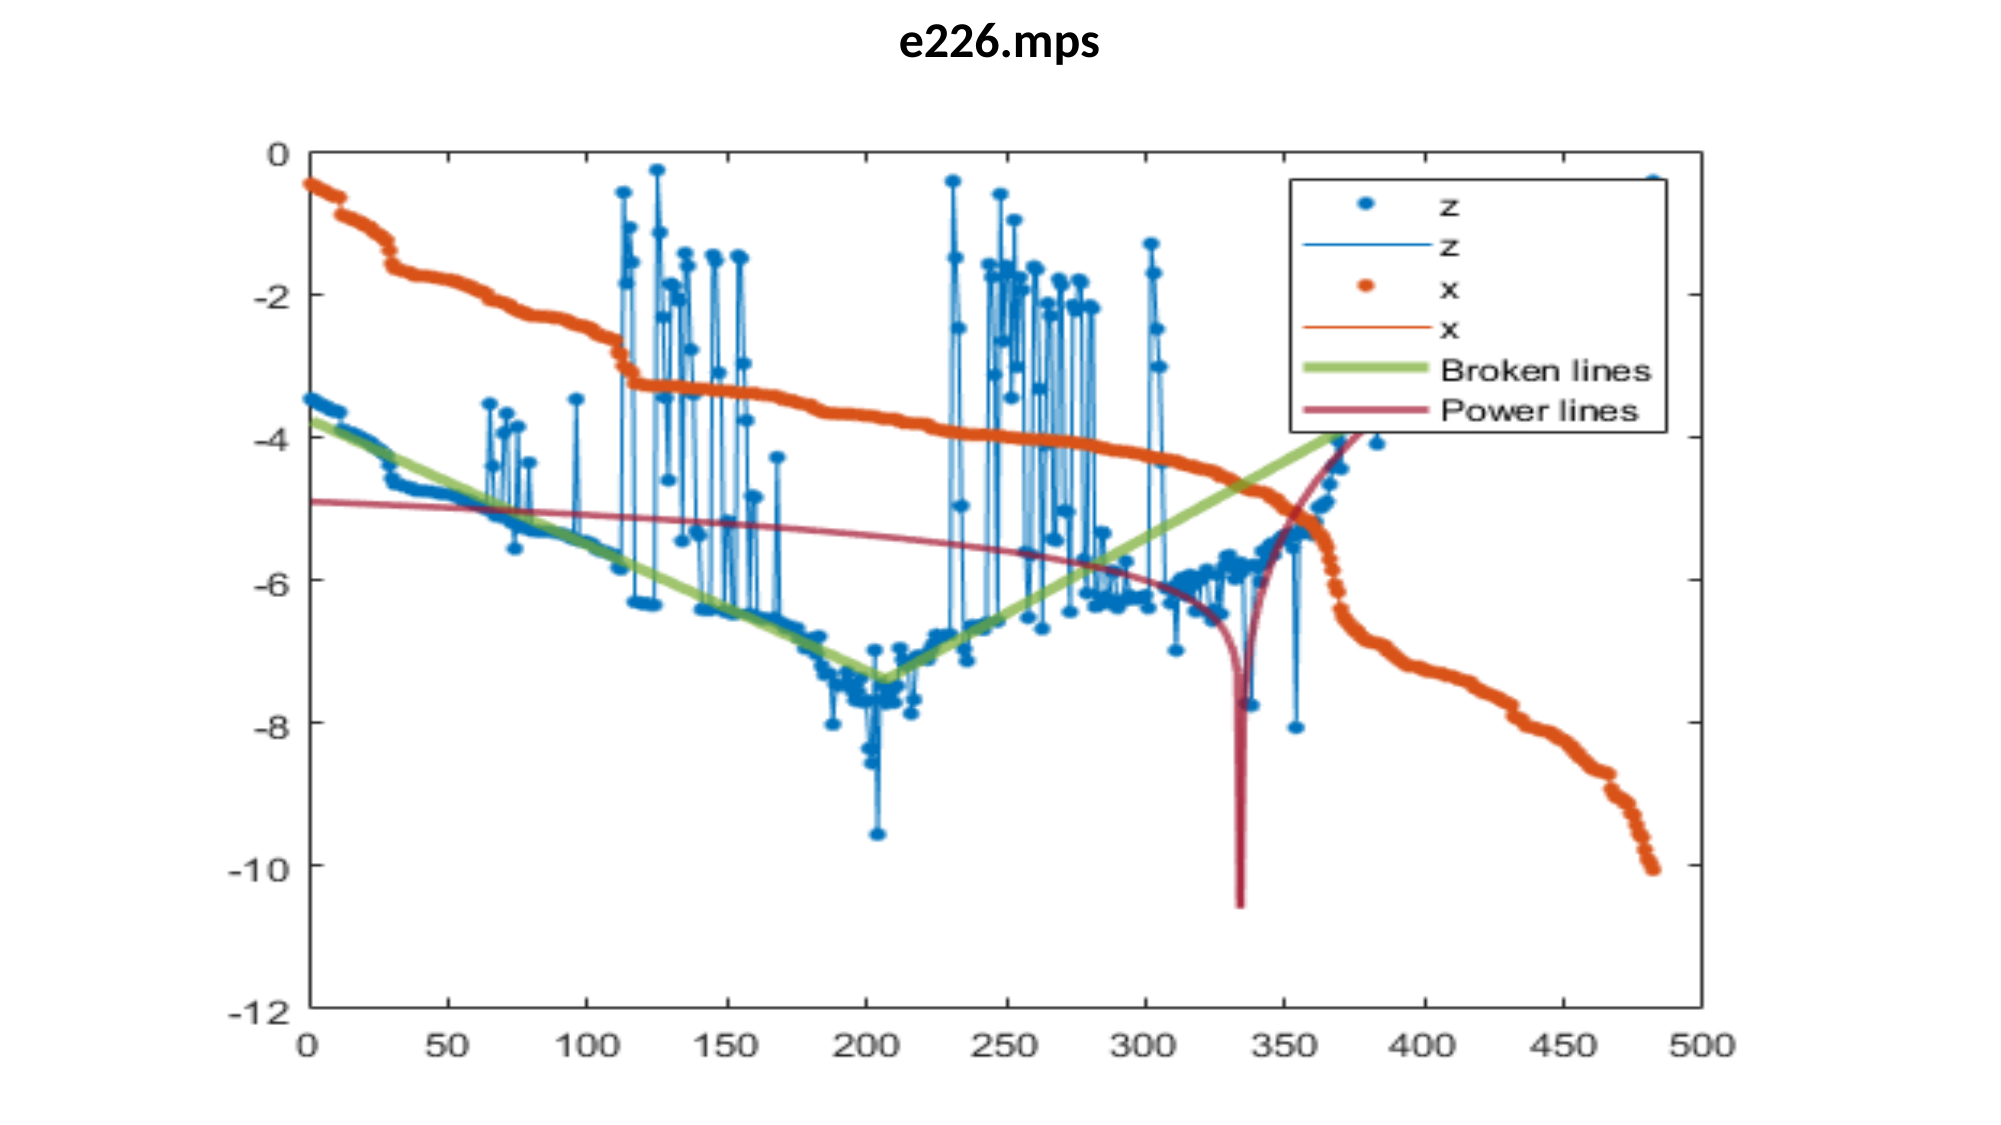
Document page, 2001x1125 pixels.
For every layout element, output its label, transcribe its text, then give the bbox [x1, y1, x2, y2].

picture [74, 74, 1875, 1125]
text_box e226.mps [884, 0, 1116, 74]
